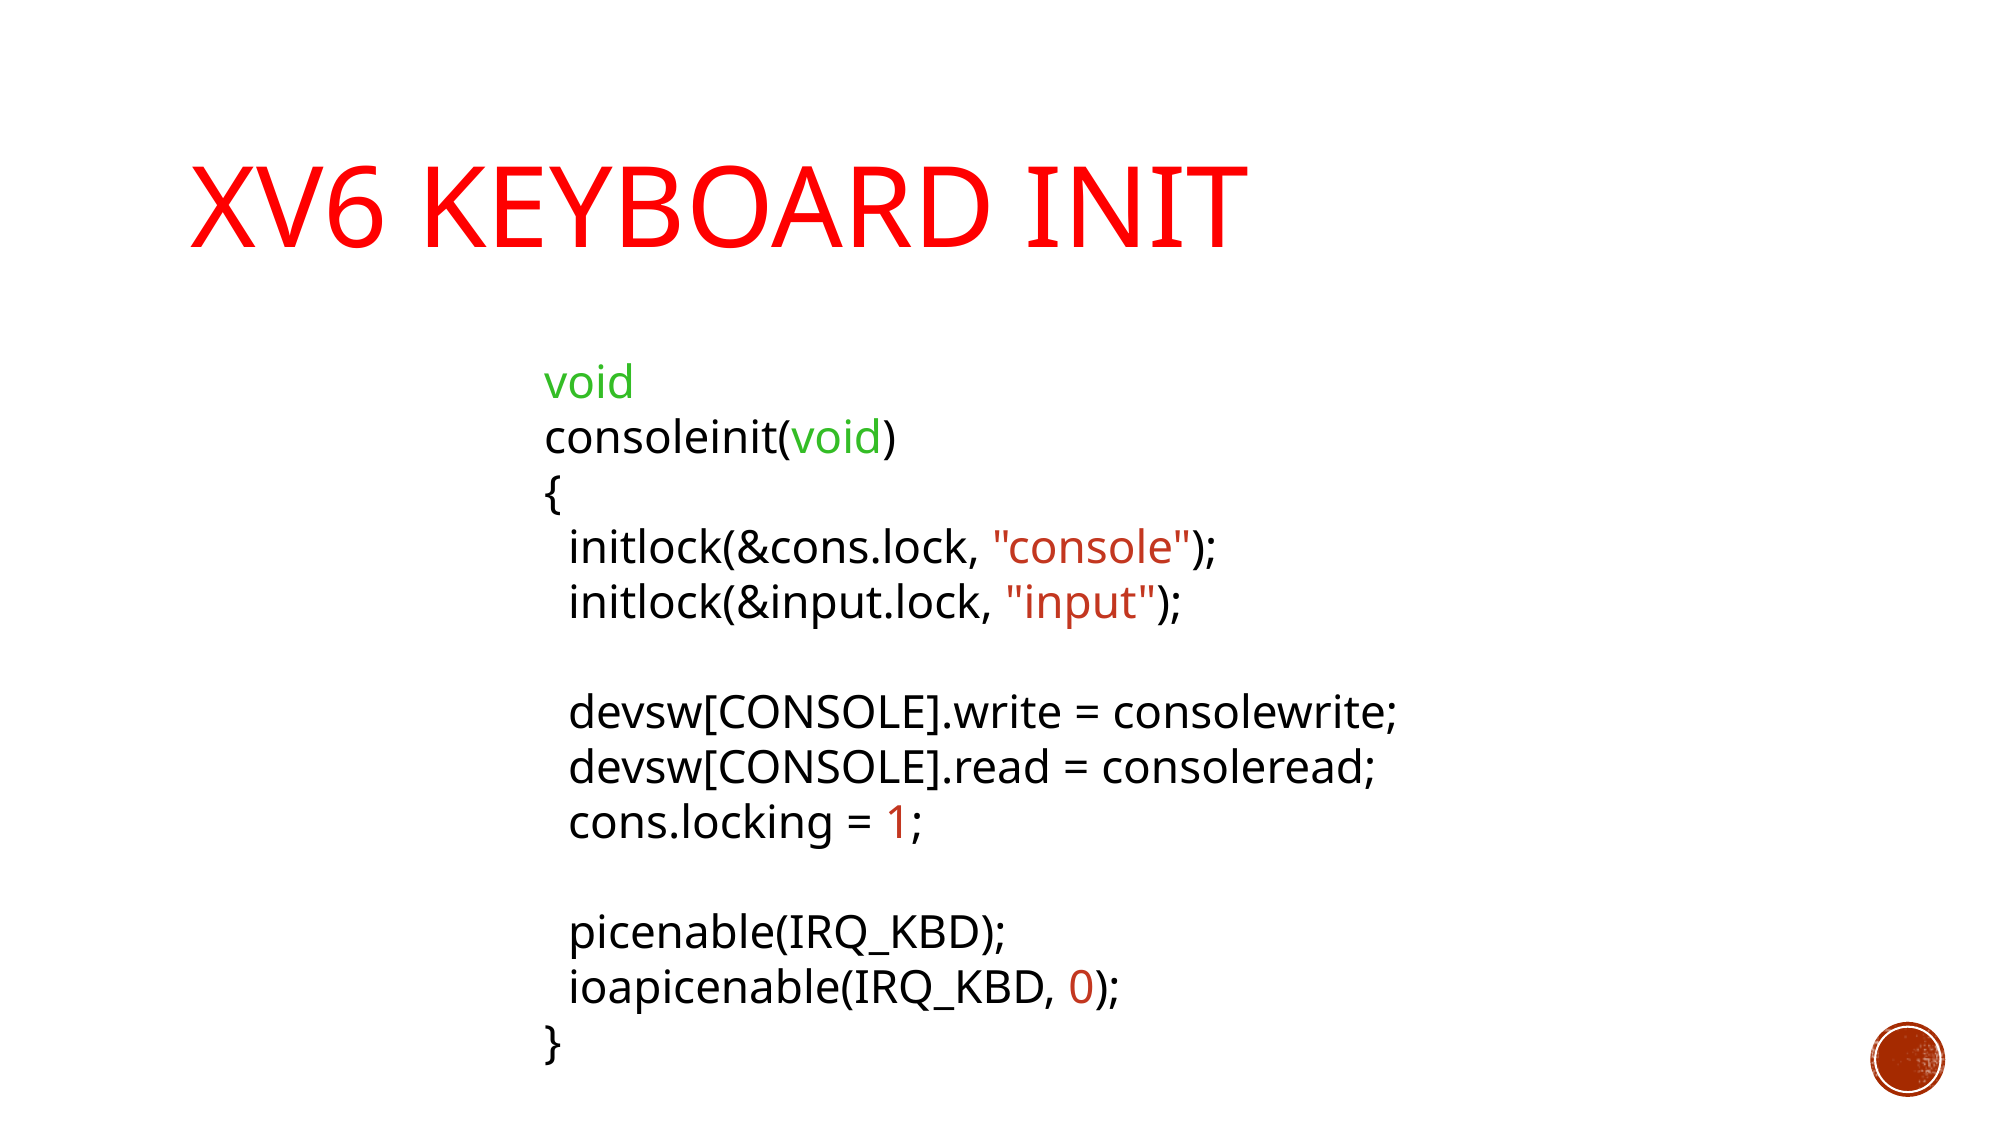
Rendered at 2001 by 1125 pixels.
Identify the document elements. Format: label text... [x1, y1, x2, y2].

text_box void consoleinit(void) { initlock(&cons.lock, "console"); initlock(&input.lock, "input"); devsw[CONSOLE].write = consolewrite; devsw[CONSOLE].read = consoleread; cons.locking = 1; picenable(IRQ_KBD); ioapicenable(IRQ_KBD, 0); } [538, 347, 1405, 1074]
title xv6 Keyboard Init [175, 79, 1826, 344]
